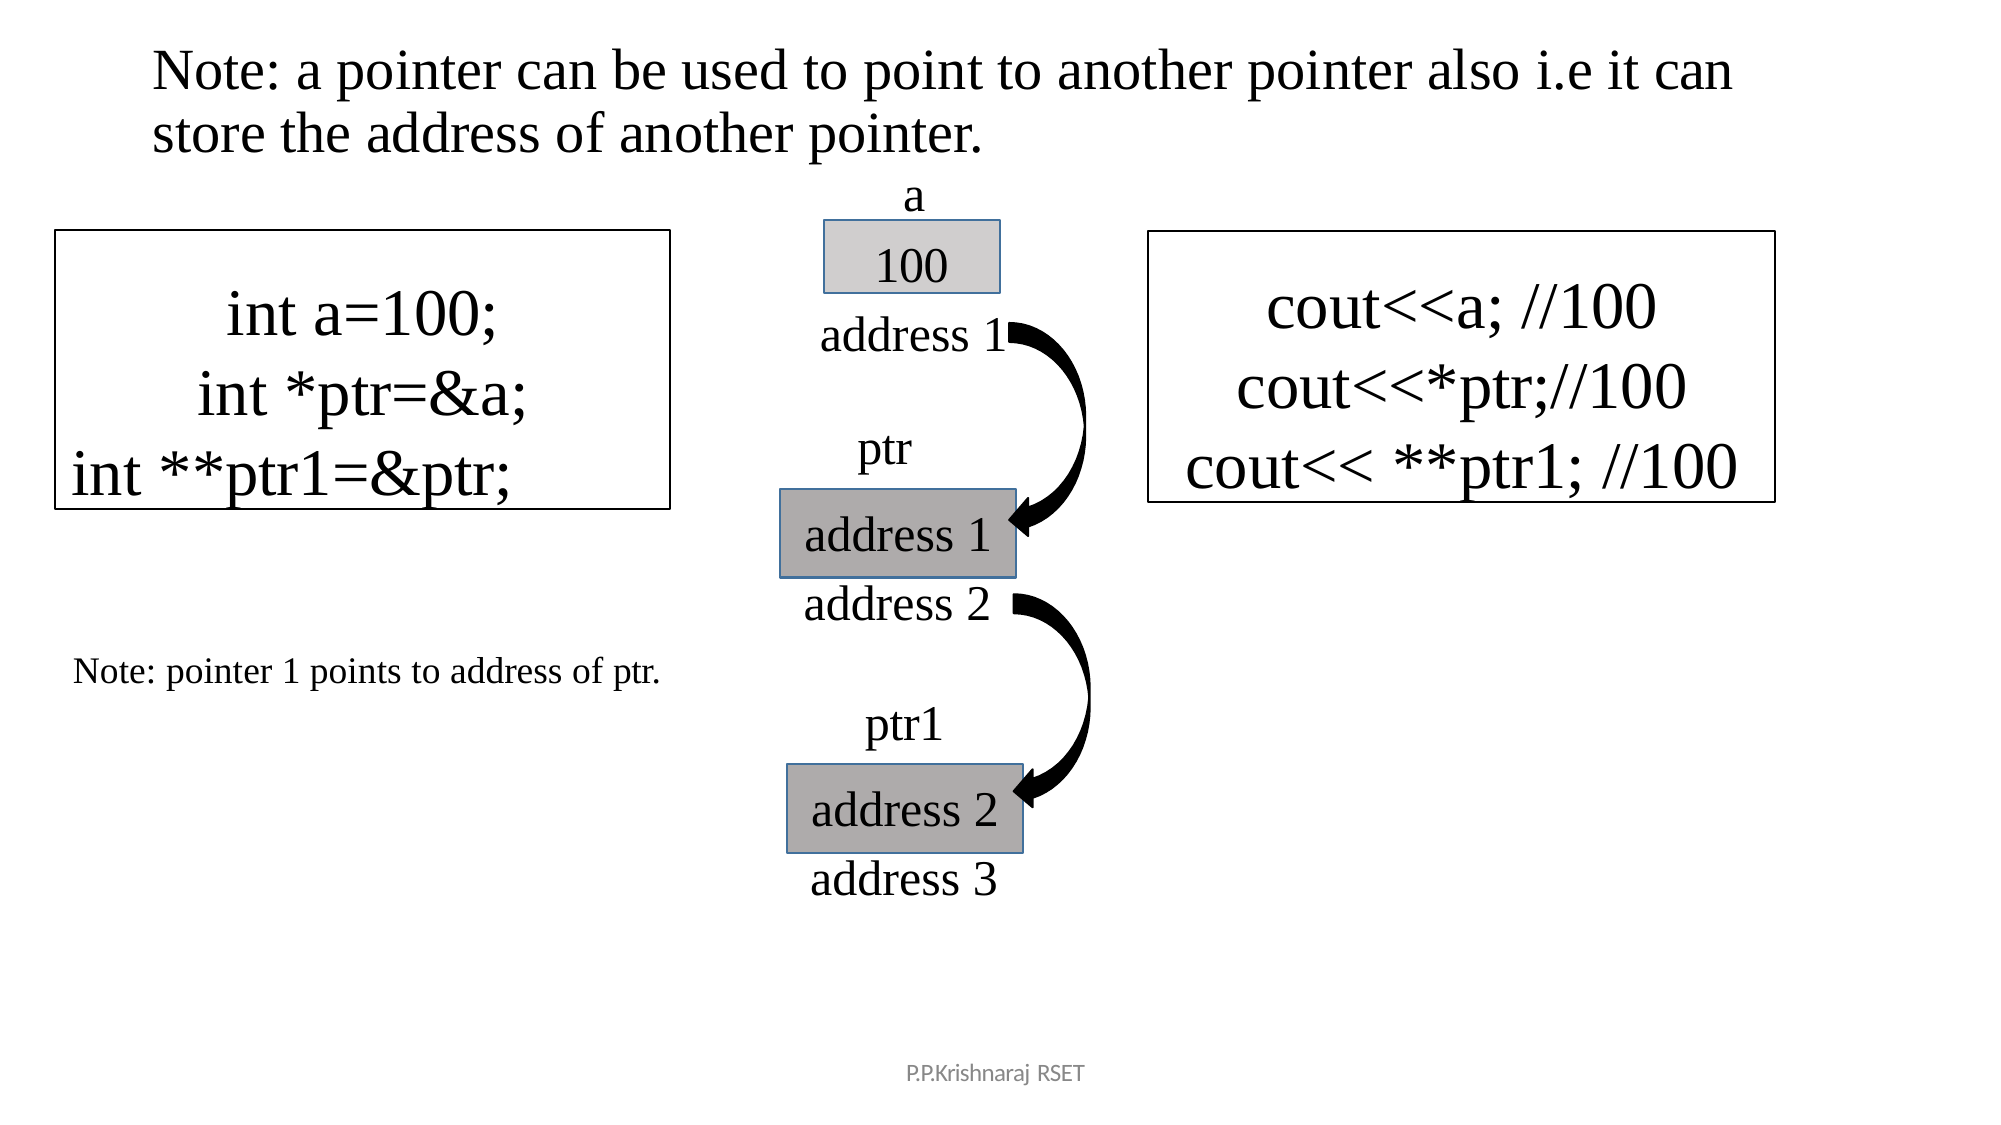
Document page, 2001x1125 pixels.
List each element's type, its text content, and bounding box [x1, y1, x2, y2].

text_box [785, 593, 1092, 854]
footer P.P.Krishnaraj RSET [903, 1060, 1096, 1125]
text_box address 1 [817, 299, 1010, 362]
text_box Note: pointer 1 points to address of ptr. ptr1 address 2 address 3 [70, 644, 1001, 906]
text_box cout<<a; //100 cout<<*ptr;//100 cout<< **ptr1; //100 [1147, 231, 1776, 502]
text_box 100 [824, 222, 1000, 293]
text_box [778, 487, 1018, 579]
text_box int a=100; int *ptr=&a; int **ptr1=&ptr; [54, 230, 670, 509]
text_box ptr [855, 412, 916, 475]
text_box Note: a pointer can be used to point to another pointer also i.e it can store the address of another pointer. a [150, 28, 1736, 222]
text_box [1007, 321, 1087, 538]
